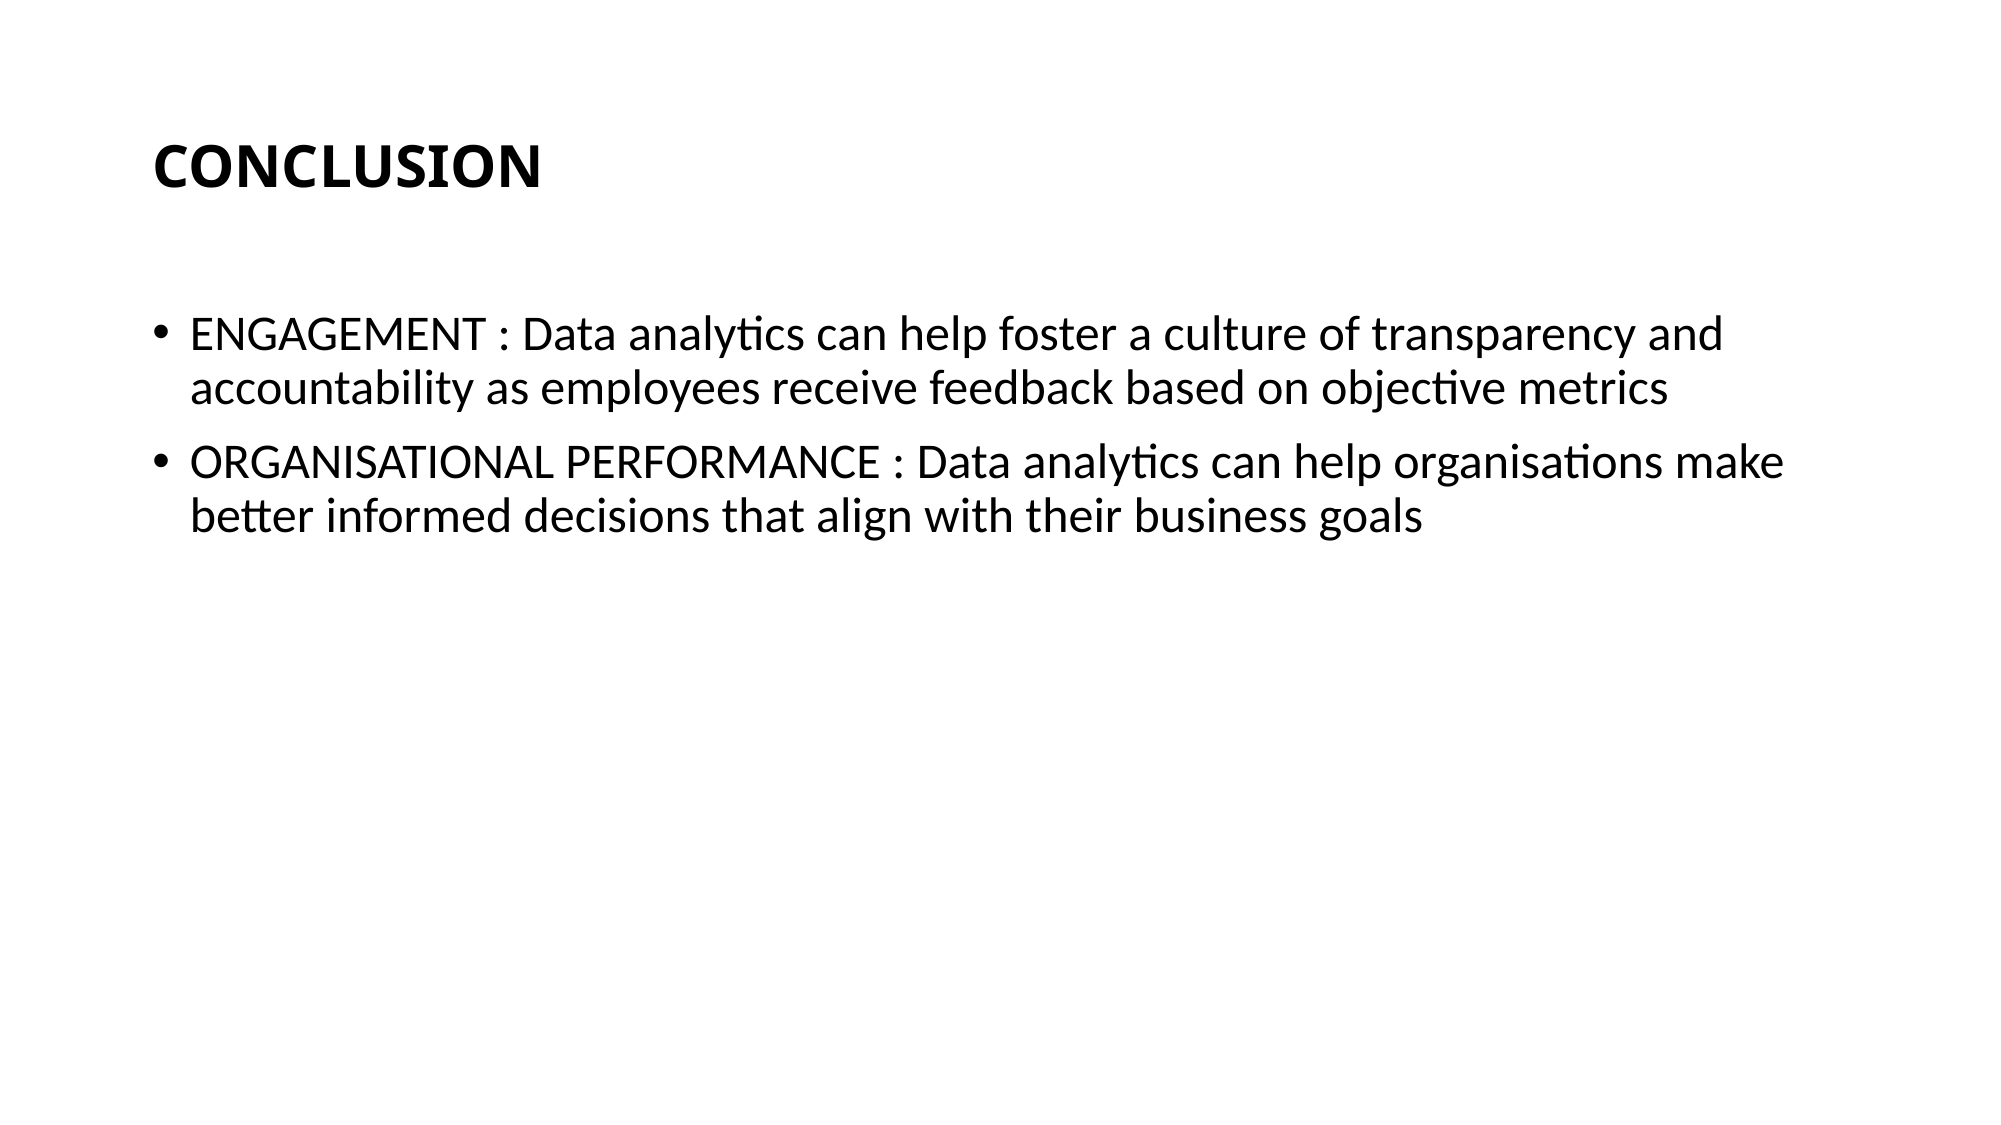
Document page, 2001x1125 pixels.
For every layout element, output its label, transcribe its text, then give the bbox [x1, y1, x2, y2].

title CONCLUSION [137, 59, 1863, 278]
list ENGAGEMENT : Data analytics can help foster a culture of transparency and accountability as employees receive feedback based on objective metrics ORGANISATIONAL PERFORMANCE : Data analytics can help organisations make better informed decisions that align with their business goals [137, 299, 1863, 1014]
